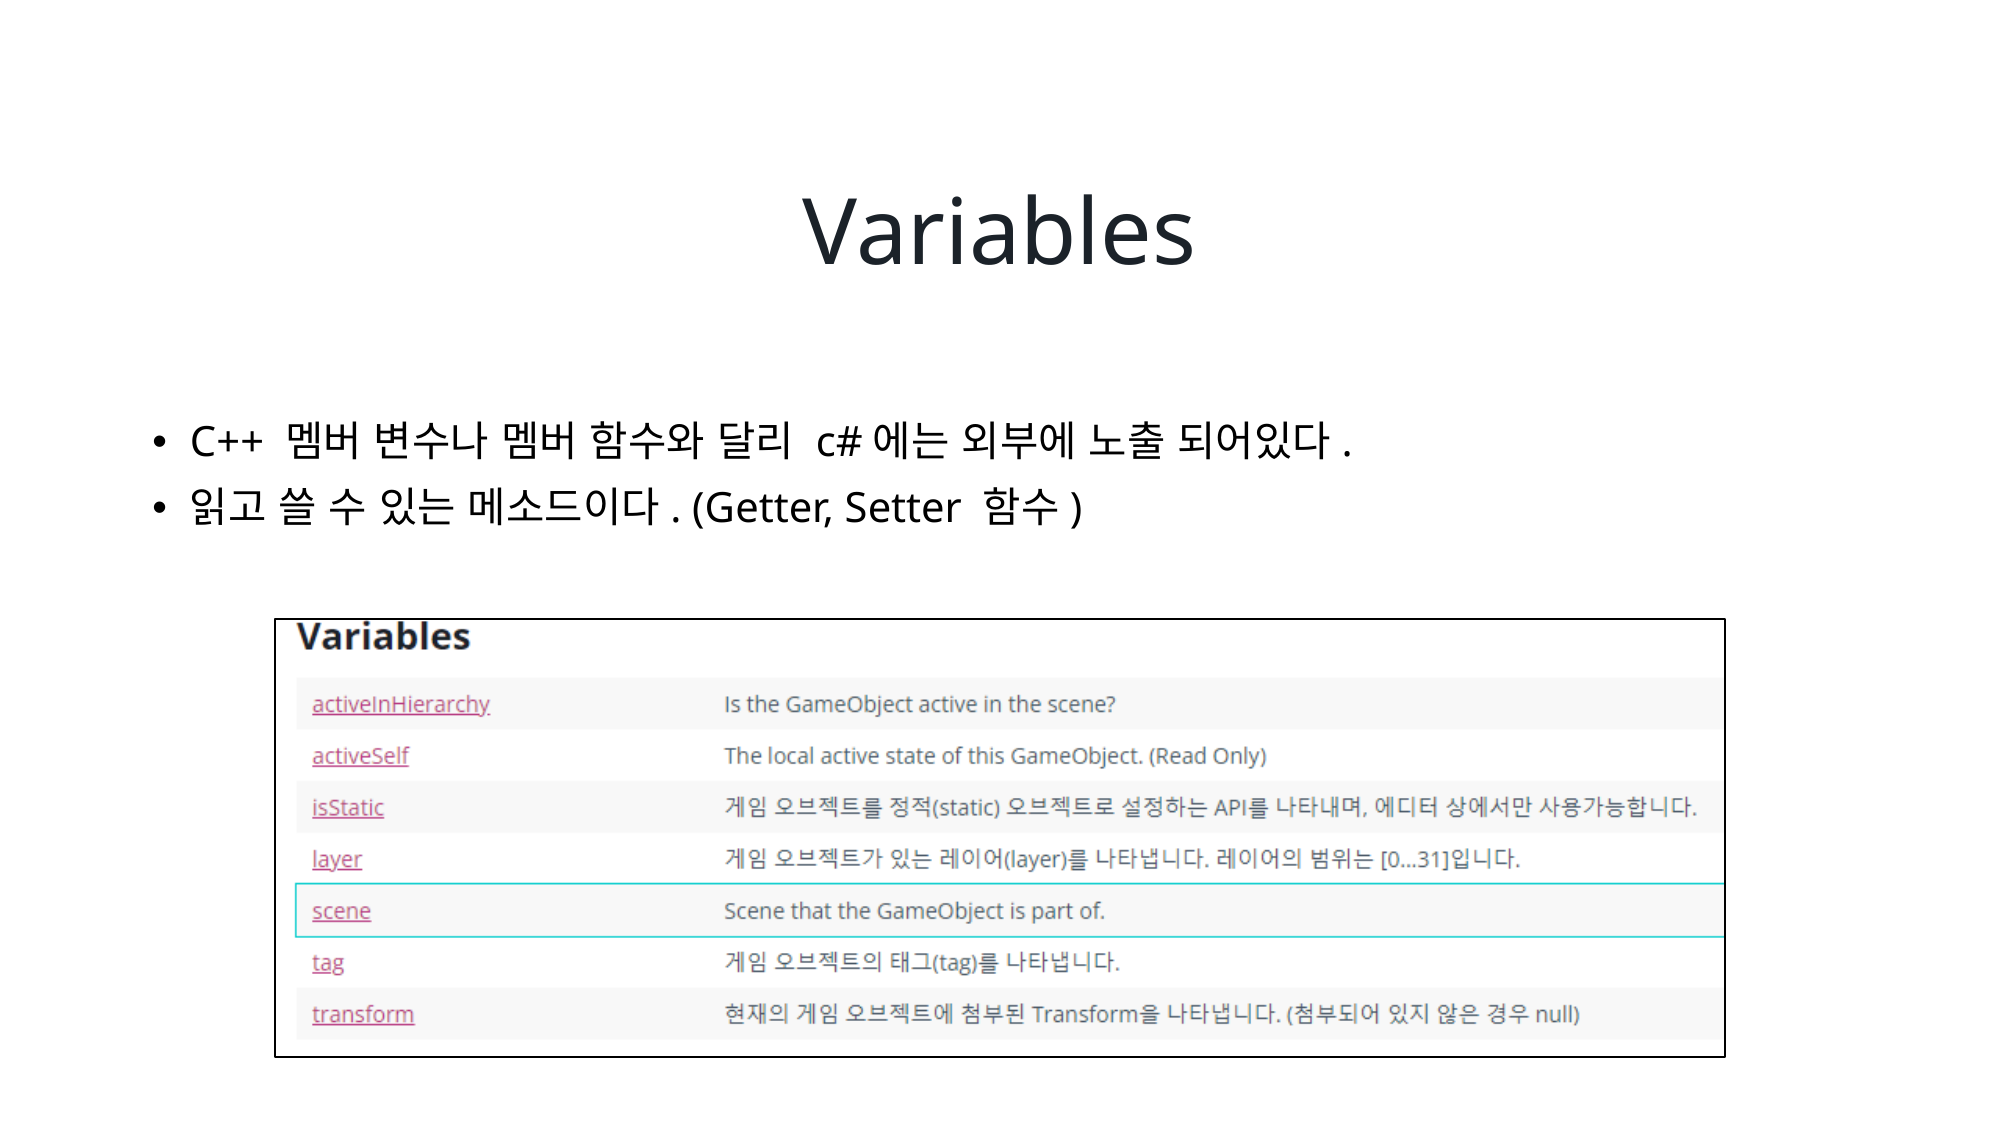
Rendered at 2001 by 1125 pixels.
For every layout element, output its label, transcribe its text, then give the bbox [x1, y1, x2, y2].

picture [275, 620, 1725, 1057]
text_box C++ 멤버 변수나 멤버 함수와 달리 c#에는 외부에 노출 되어있다. 읽고 쓸 수 있는 메소드이다. (Getter, Setter 함수) [137, 342, 1863, 1057]
text_box Variables [137, 125, 1863, 342]
